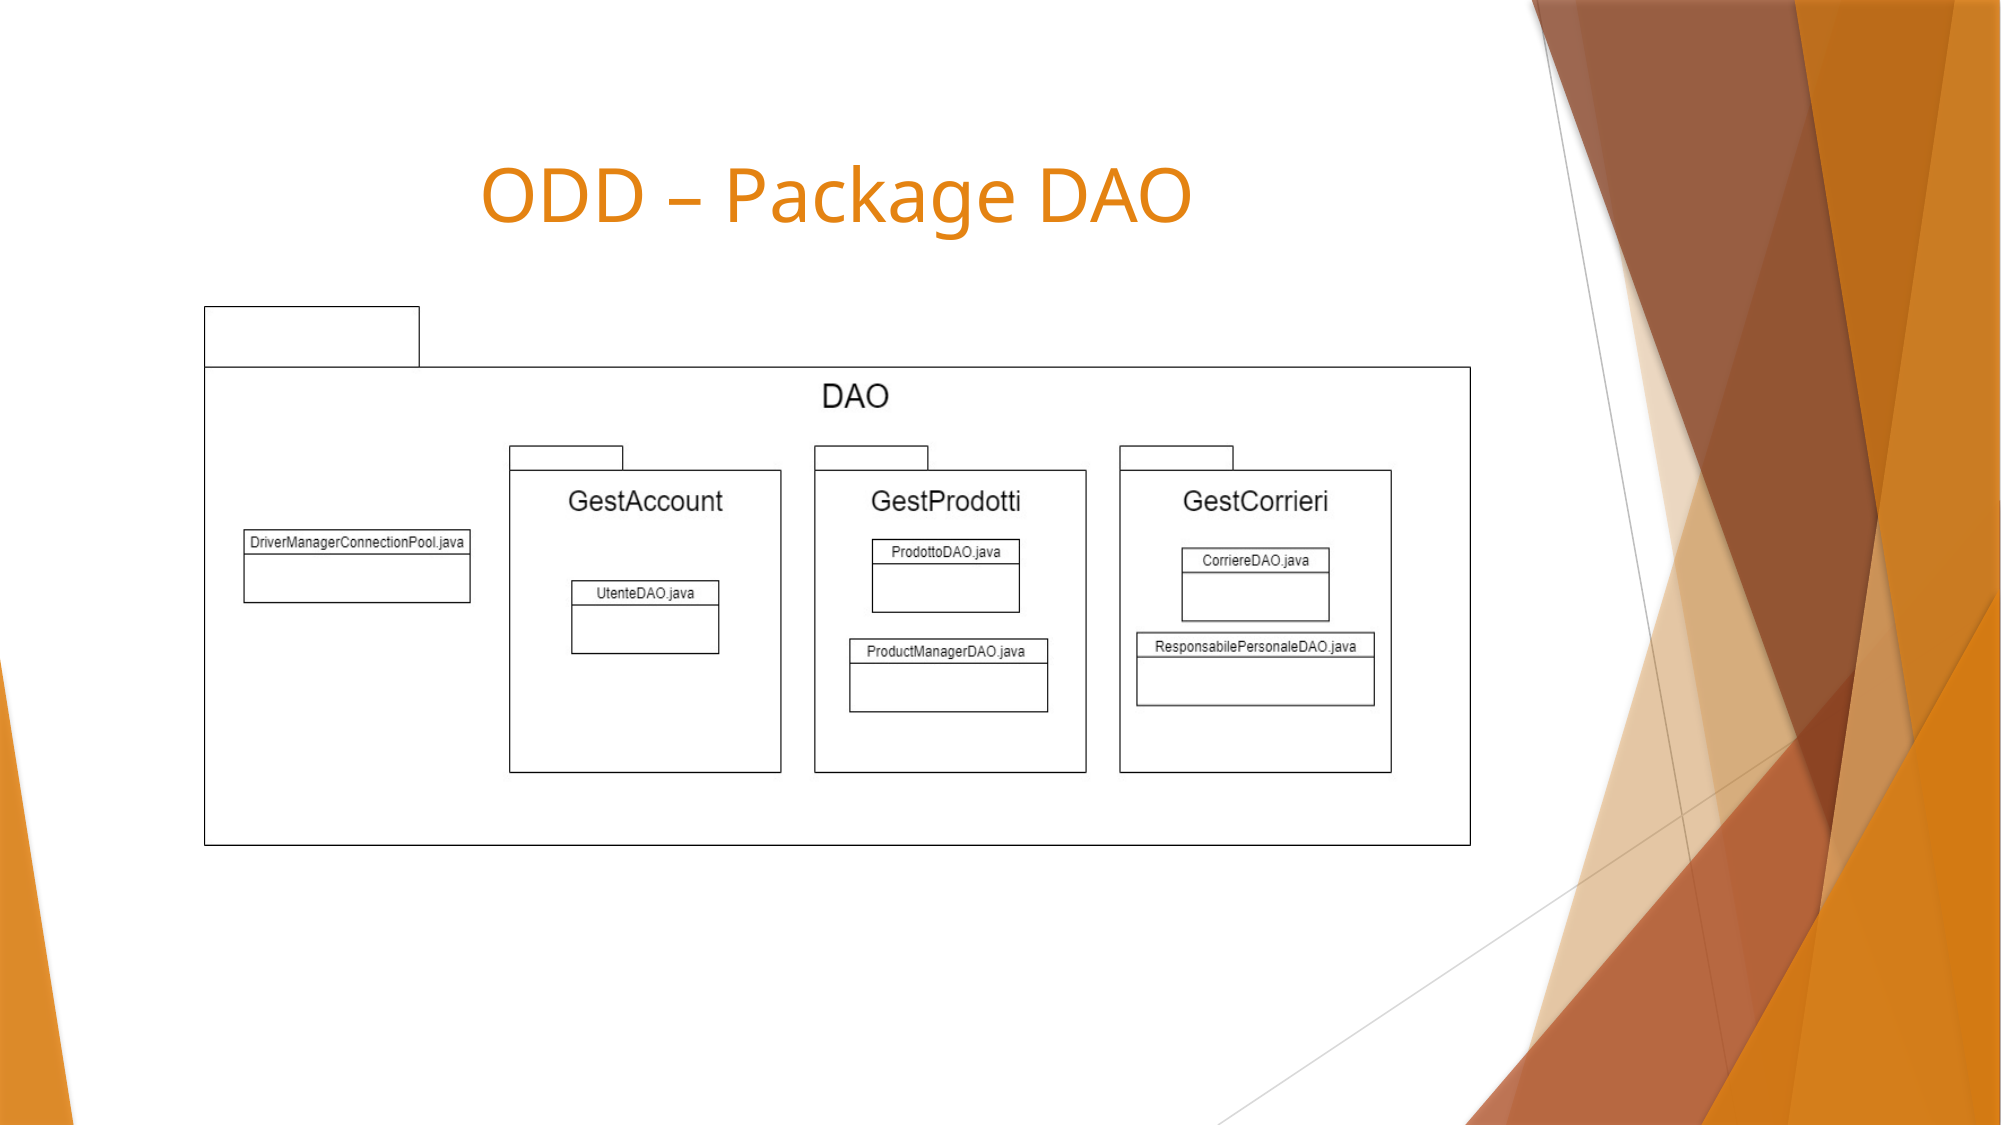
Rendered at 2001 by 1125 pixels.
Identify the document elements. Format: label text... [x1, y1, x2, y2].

title ODD – Package DAO [132, 140, 1543, 254]
picture [204, 305, 1472, 846]
